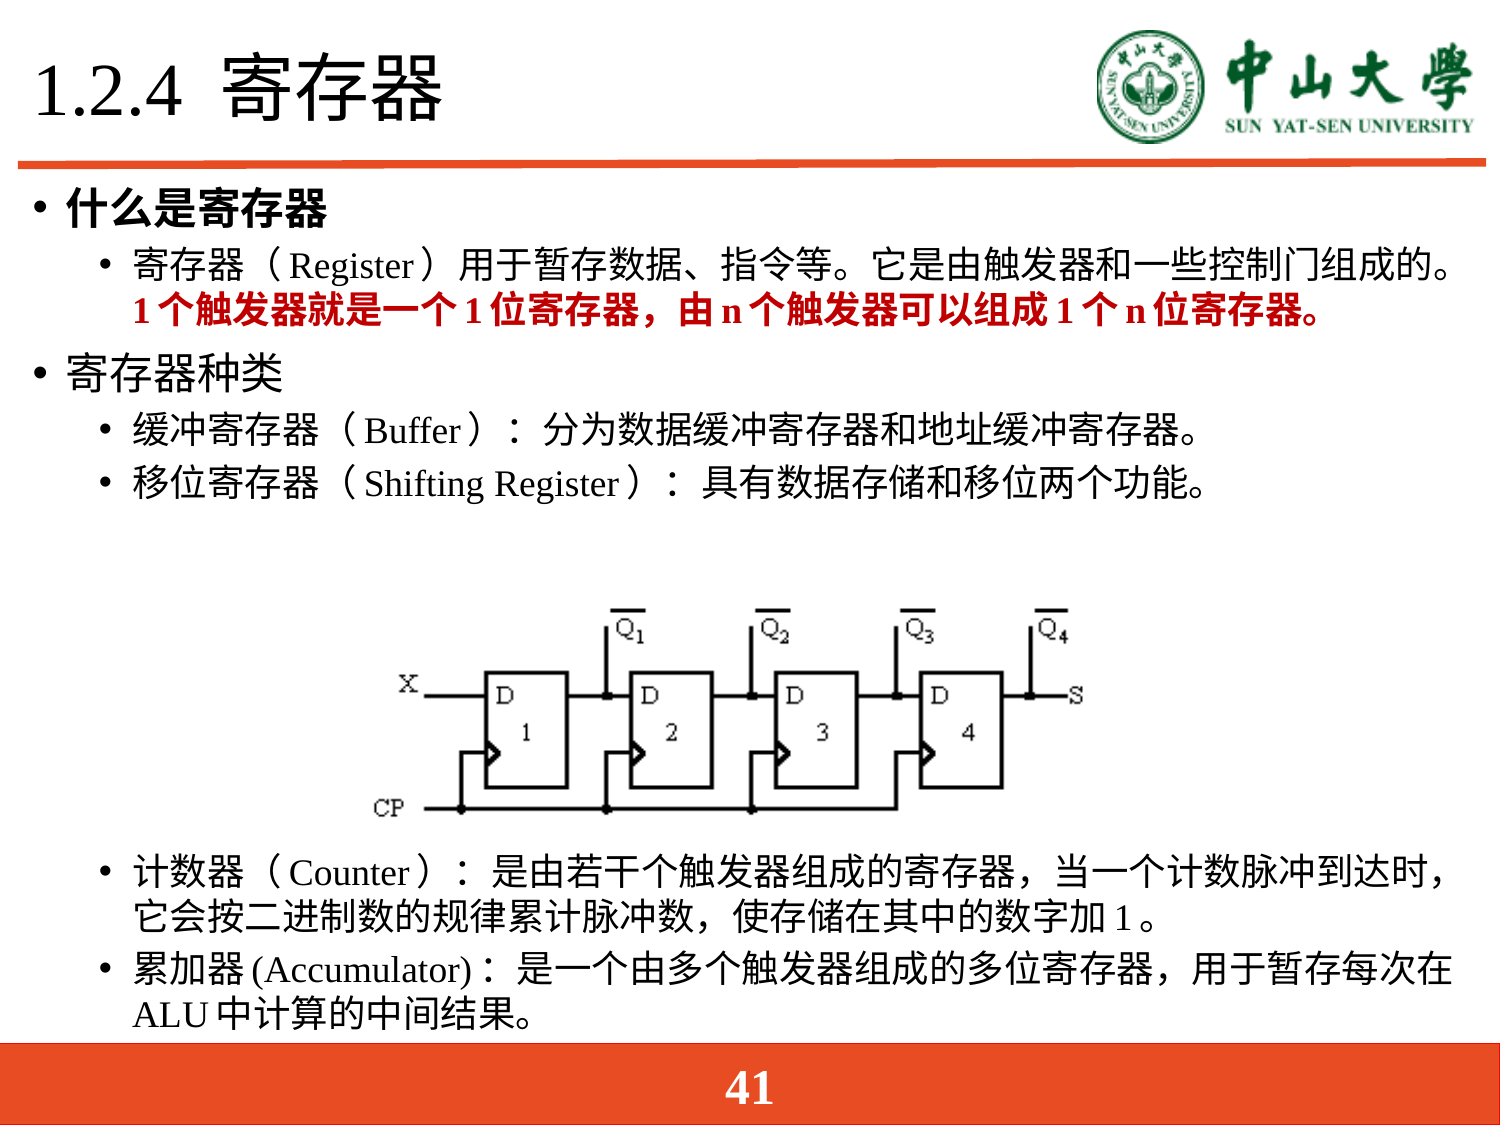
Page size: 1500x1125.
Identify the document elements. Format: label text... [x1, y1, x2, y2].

list 什么是寄存器 寄存器（Register）用于暂存数据、指令等。它是由触发器和一些控制门组成的。1个触发器就是一个1位寄存器，由n个触发器可以组成1个n位寄存器。 寄存器种类 缓冲寄存器（Buffer）：分为数据缓冲寄存器和地址缓冲寄存器。 移位寄存器（Shifting Register）：具有数据存储和移位两个功能。 计数器（Counter）：是由若干个触发器组成的寄存器，当一个计数脉冲到达时，它会按二进制数的规律累计脉冲数，使存储在其中的数字加1。 累加器(Accumulator)：是一个由多个触发器组成的多位寄存器，用于暂存每次在ALU中计算的中间结果。 [17, 172, 1487, 1052]
picture [319, 578, 1114, 823]
title 1.2.4 寄存器 [17, 20, 1487, 163]
slide_number 41 [581, 1054, 919, 1115]
